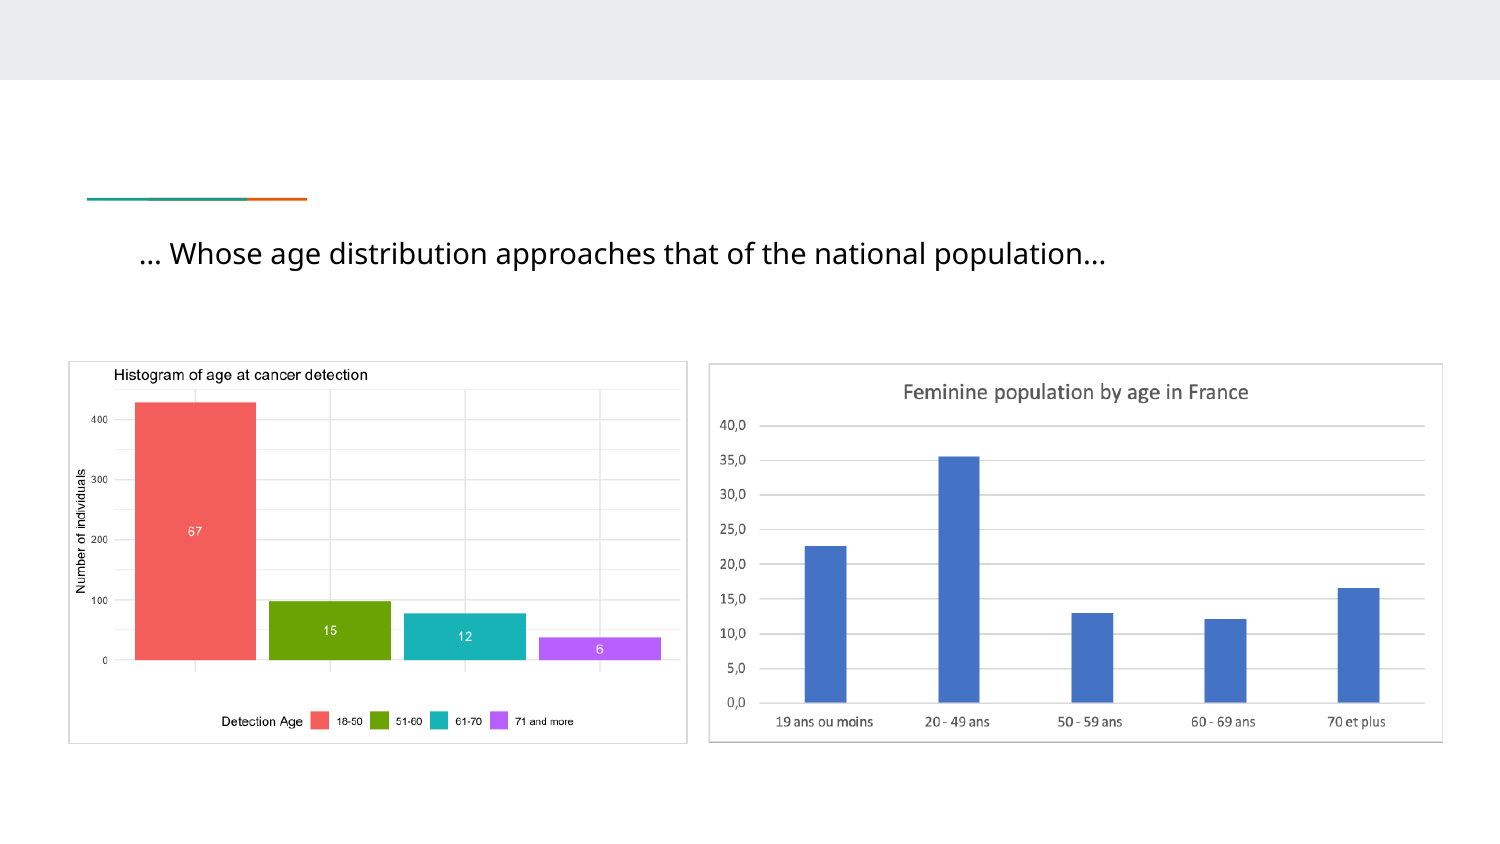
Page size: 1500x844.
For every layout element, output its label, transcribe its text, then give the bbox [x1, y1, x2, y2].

picture [69, 362, 687, 743]
text_box … Whose age distribution approaches that of the national population... [123, 220, 1171, 305]
picture [707, 362, 1443, 743]
